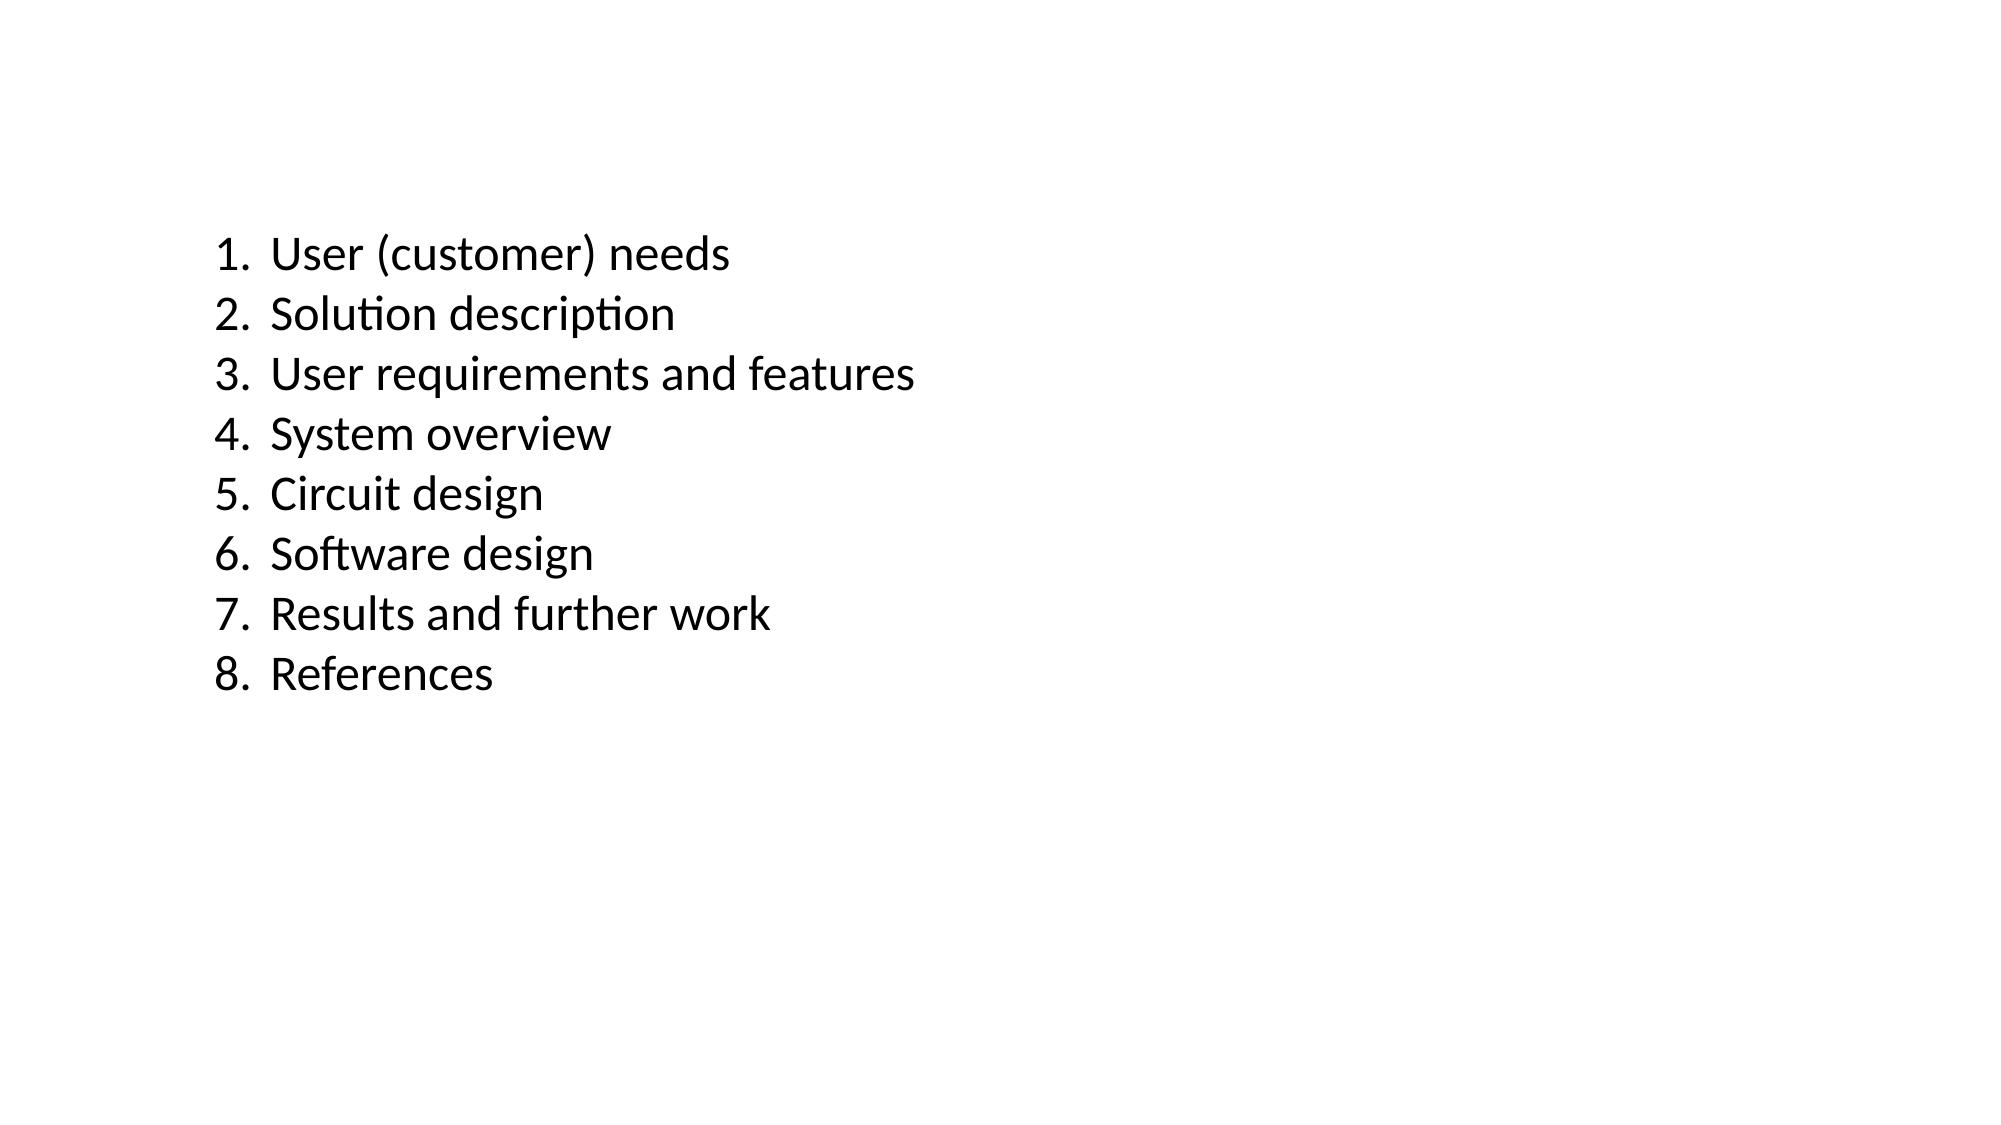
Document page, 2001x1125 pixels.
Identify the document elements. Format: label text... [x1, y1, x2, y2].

text_box User (customer) needs Solution description User requirements and features System overview Circuit design Software design Results and further work References [199, 212, 1785, 708]
